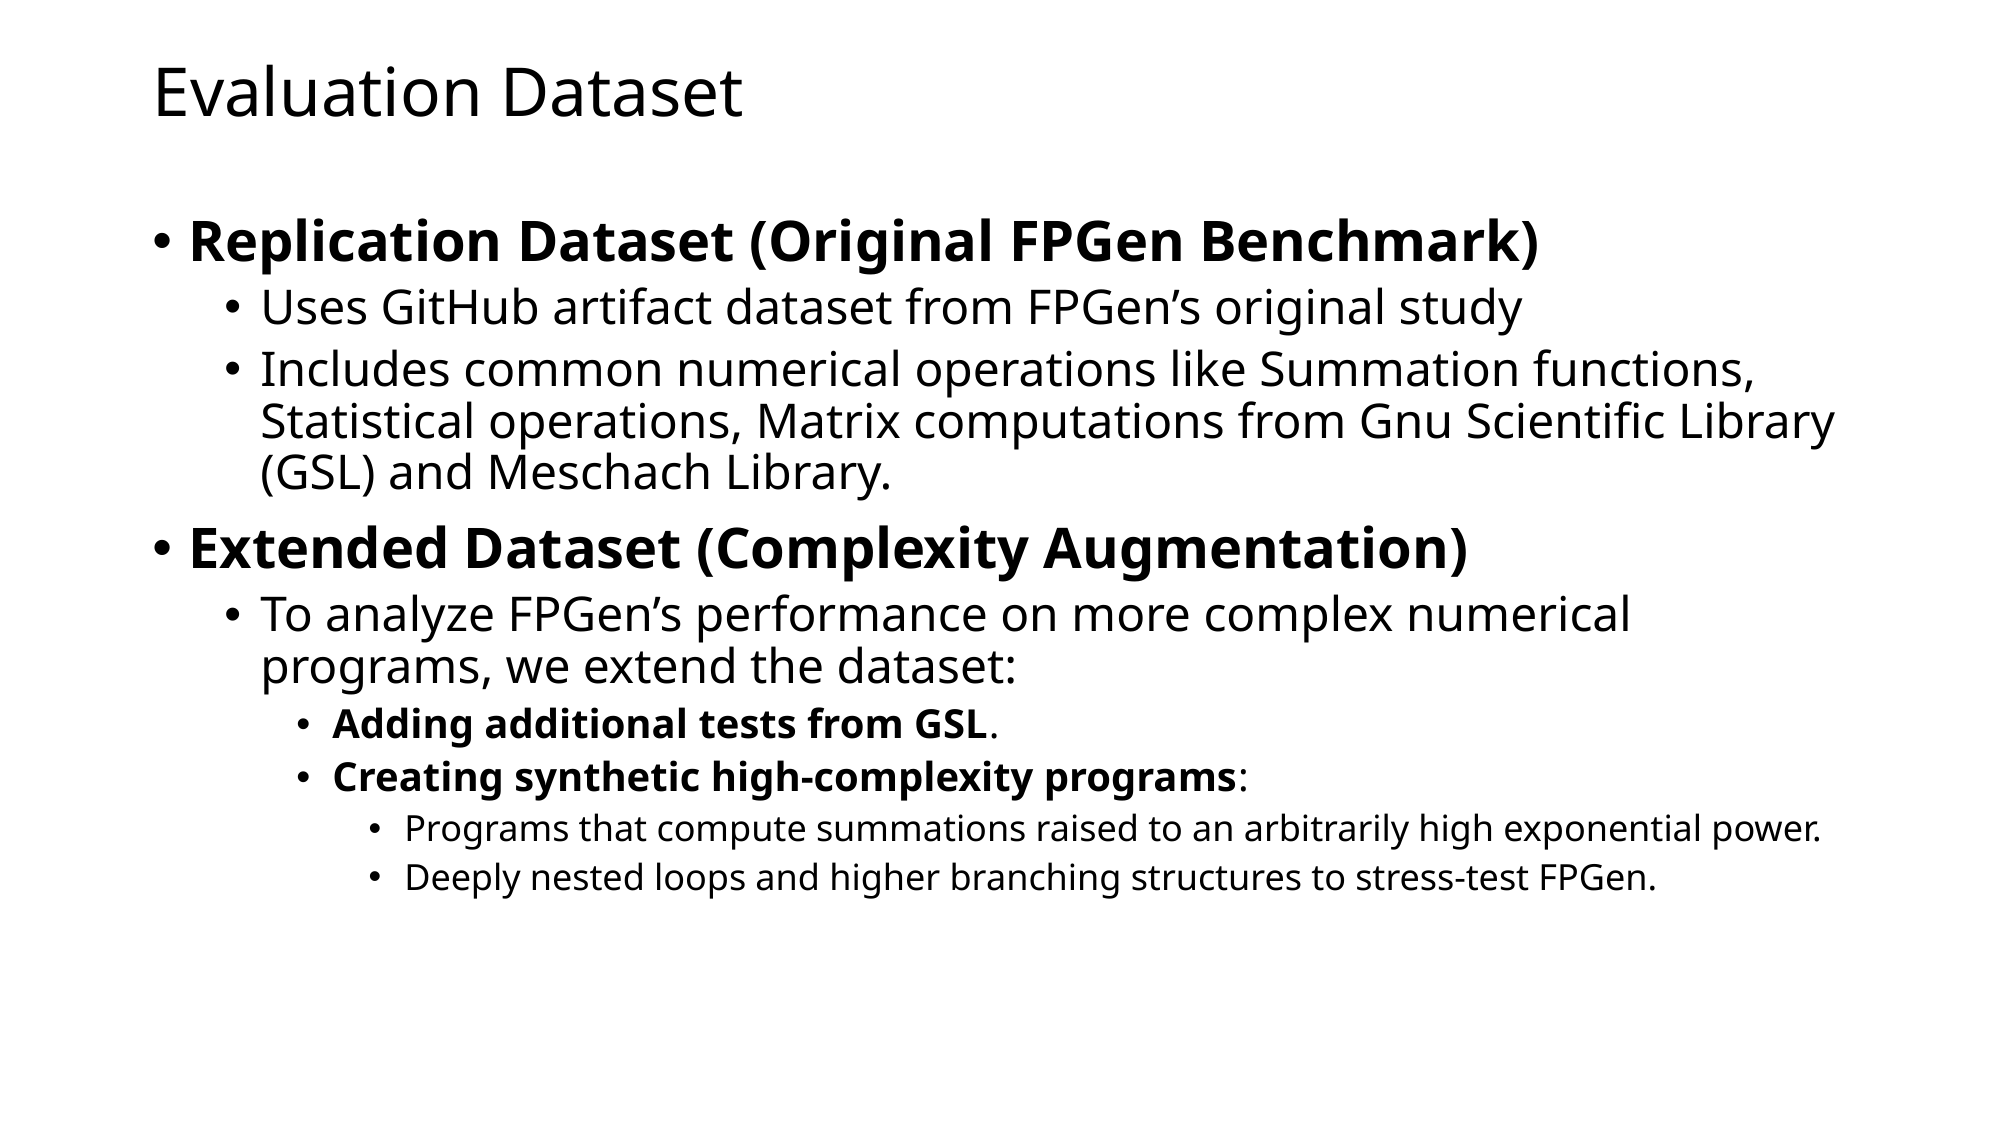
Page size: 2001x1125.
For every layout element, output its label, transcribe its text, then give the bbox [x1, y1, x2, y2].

title Evaluation Dataset [137, 50, 1699, 139]
list Replication Dataset (Original FPGen Benchmark) Uses GitHub artifact dataset from FPGen’s original study Includes common numerical operations like Summation functions, Statistical operations, Matrix computations from Gnu Scientific Library (GSL) and Meschach Library. Extended Dataset (Complexity Augmentation) To analyze FPGen’s performance on more complex numerical programs, we extend the dataset: Adding additional tests from GSL. Creating synthetic high-complexity programs: Programs that compute summations raised to an arbitrarily high exponential power. Deeply nested loops and higher branching structures to stress-test FPGen. [137, 205, 1863, 920]
